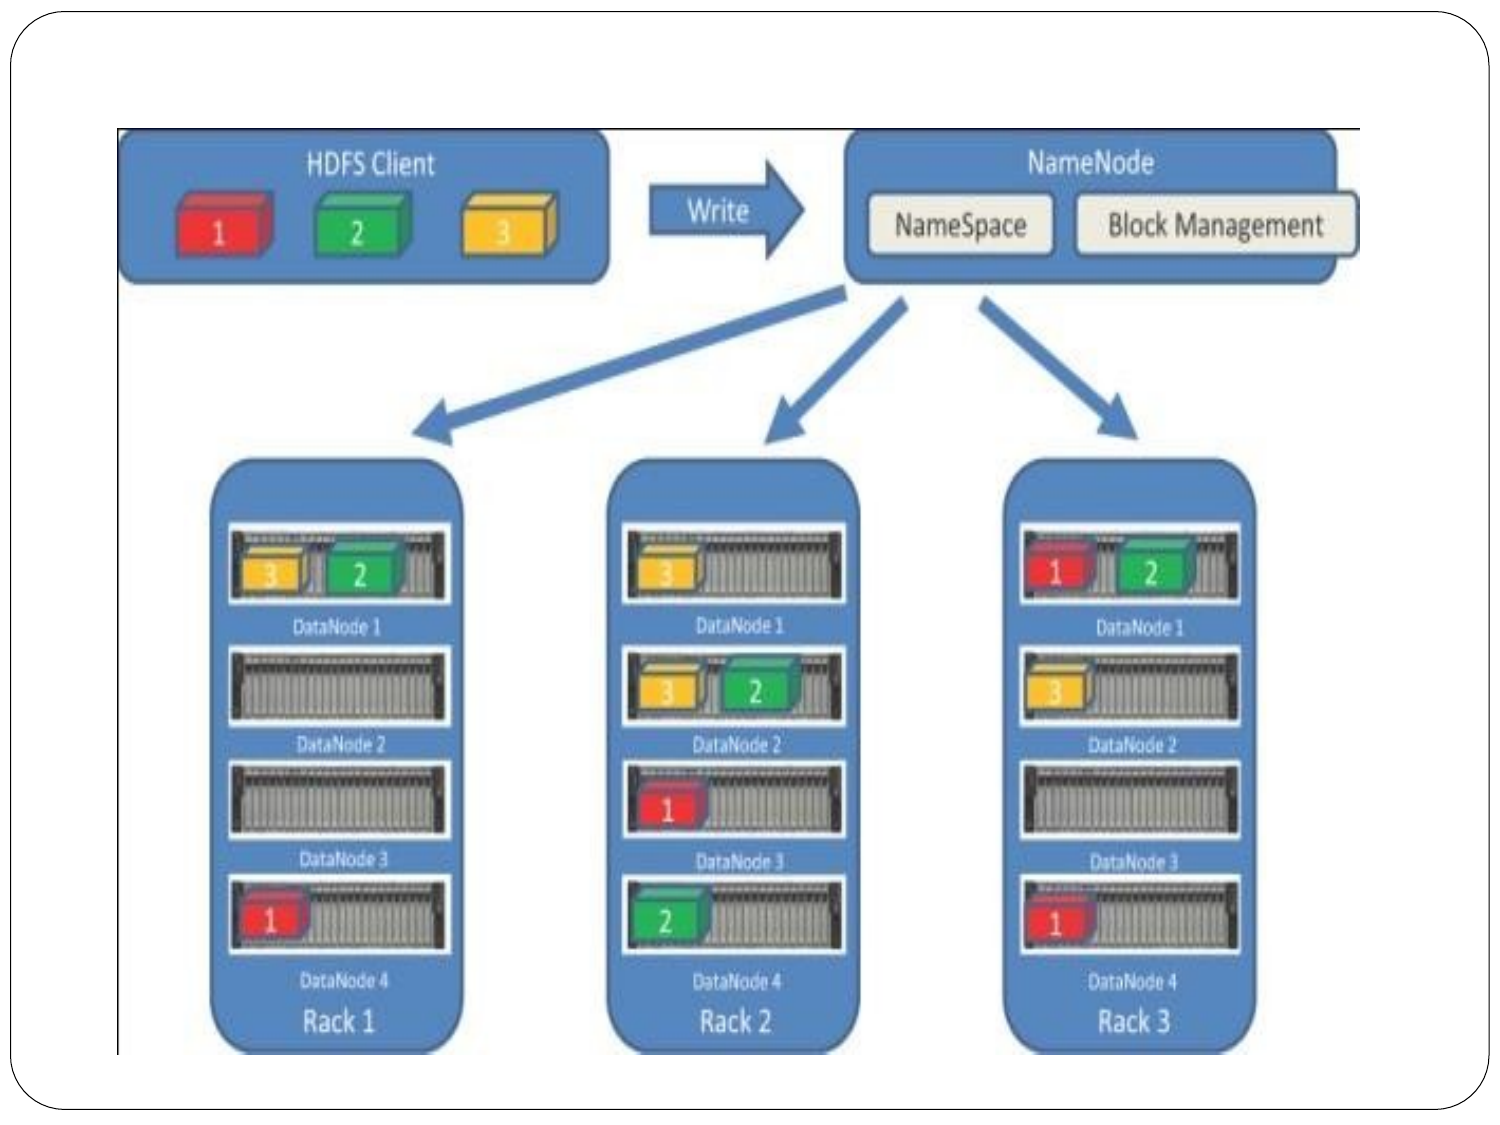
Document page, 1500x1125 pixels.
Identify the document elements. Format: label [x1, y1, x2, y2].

picture [116, 128, 1360, 1055]
